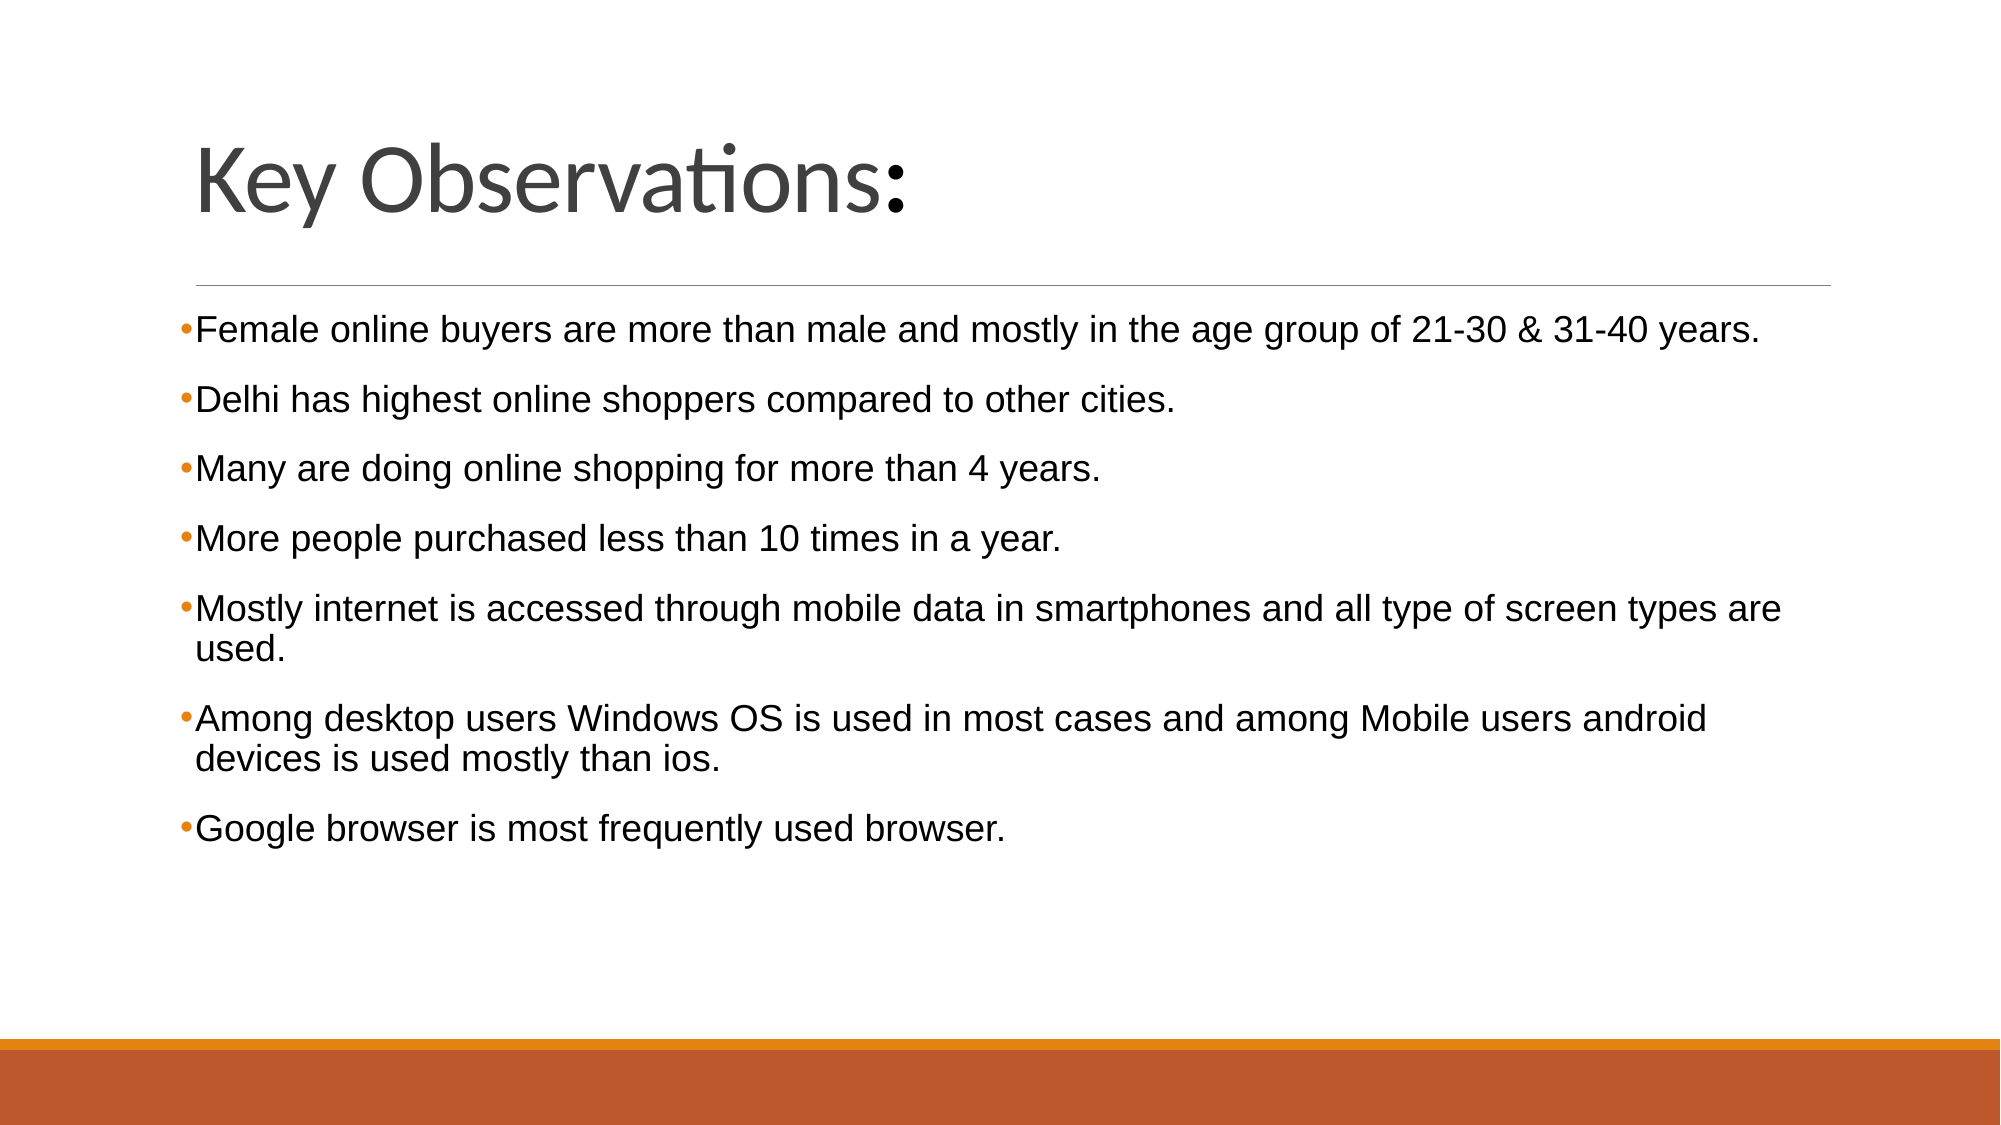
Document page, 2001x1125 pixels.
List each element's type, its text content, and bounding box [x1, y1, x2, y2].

title Key Observations: [180, 47, 1830, 285]
list Female online buyers are more than male and mostly in the age group of 21-30 & 31-40 years. Delhi has highest online shoppers compared to other cities. Many are doing online shopping for more than 4 years. More people purchased less than 10 times in a year. Mostly internet is accessed through mobile data in smartphones and all type of screen types are used. Among desktop users Windows OS is used in most cases and among Mobile users android devices is used mostly than ios. Google browser is most frequently used browser. [180, 302, 1830, 1109]
